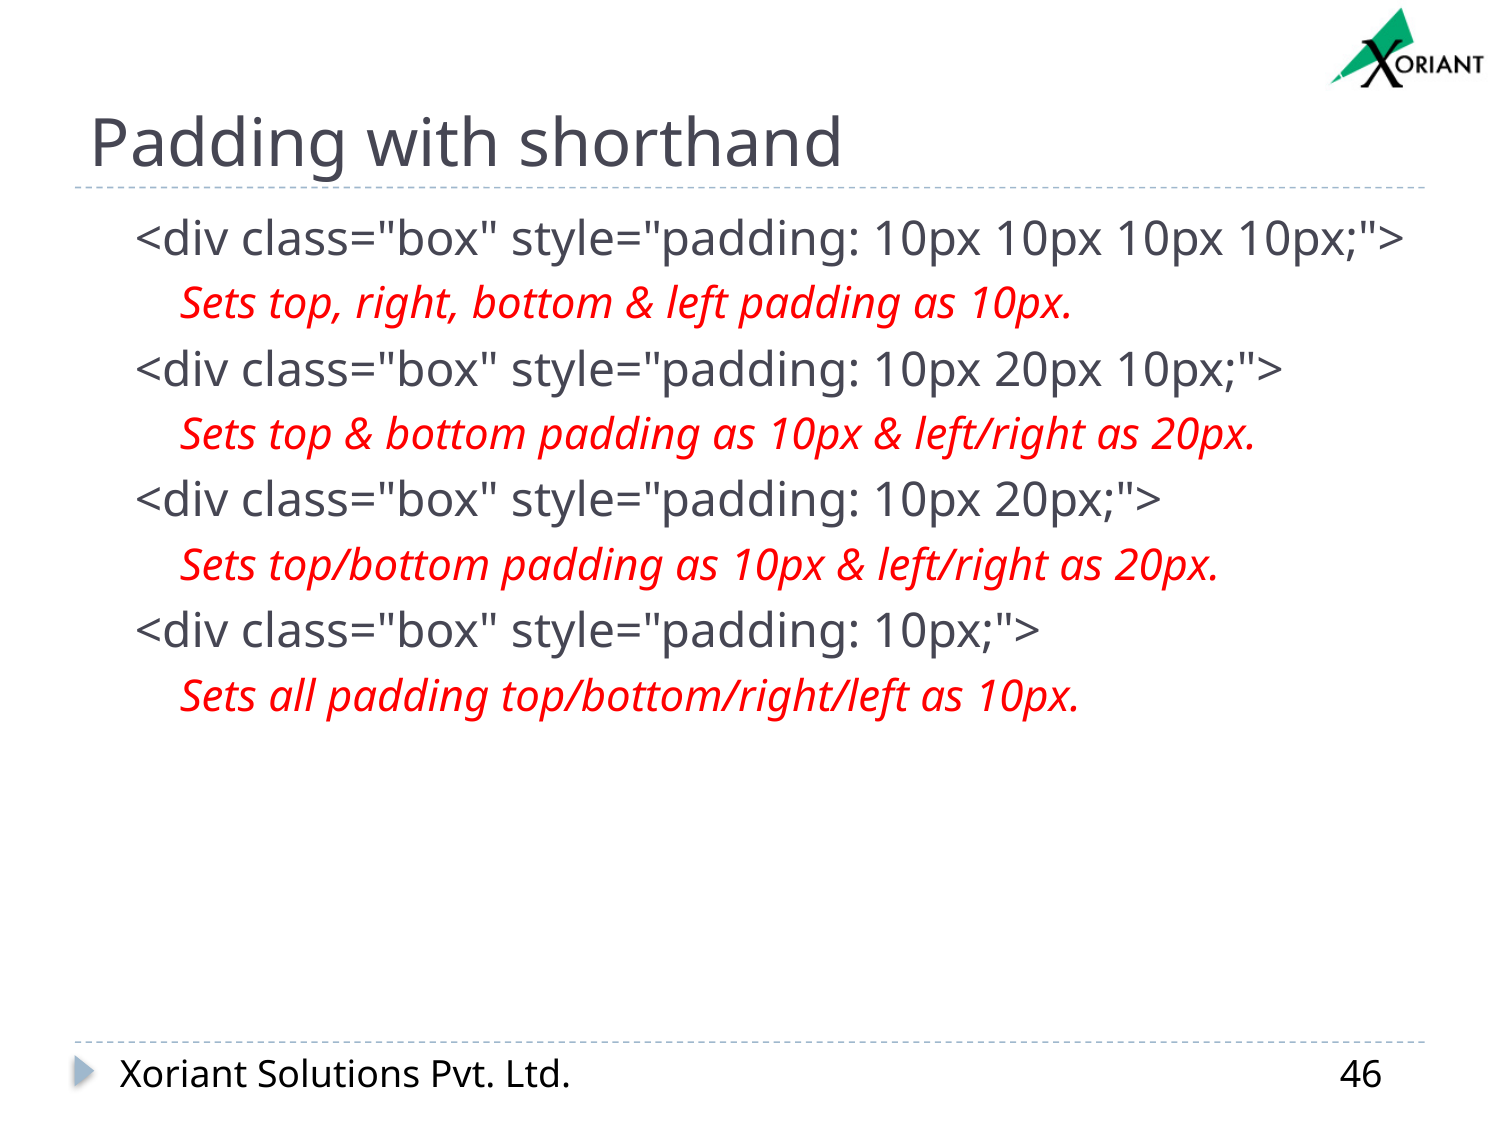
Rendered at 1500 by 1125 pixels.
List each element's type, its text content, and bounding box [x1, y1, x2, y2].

slide_number 46 [1325, 1042, 1425, 1103]
picture [1325, 0, 1500, 91]
list <div class="box" style="padding: 10px 10px 10px 10px;"> Sets top, right, bottom & left padding as 10px. <div class="box" style="padding: 10px 20px 10px;"> Sets top & bottom padding as 10px & left/right as 20px. <div class="box" style="padding: 10px 20px;"> Sets top/bottom padding as 10px & left/right as 20px. <div class="box" style="padding: 10px;"> Sets all padding top/bottom/right/left as 10px. [75, 200, 1425, 1010]
footer Xoriant Solutions Pvt. Ltd. [105, 1042, 675, 1103]
title Padding with shorthand [75, 24, 1425, 188]
